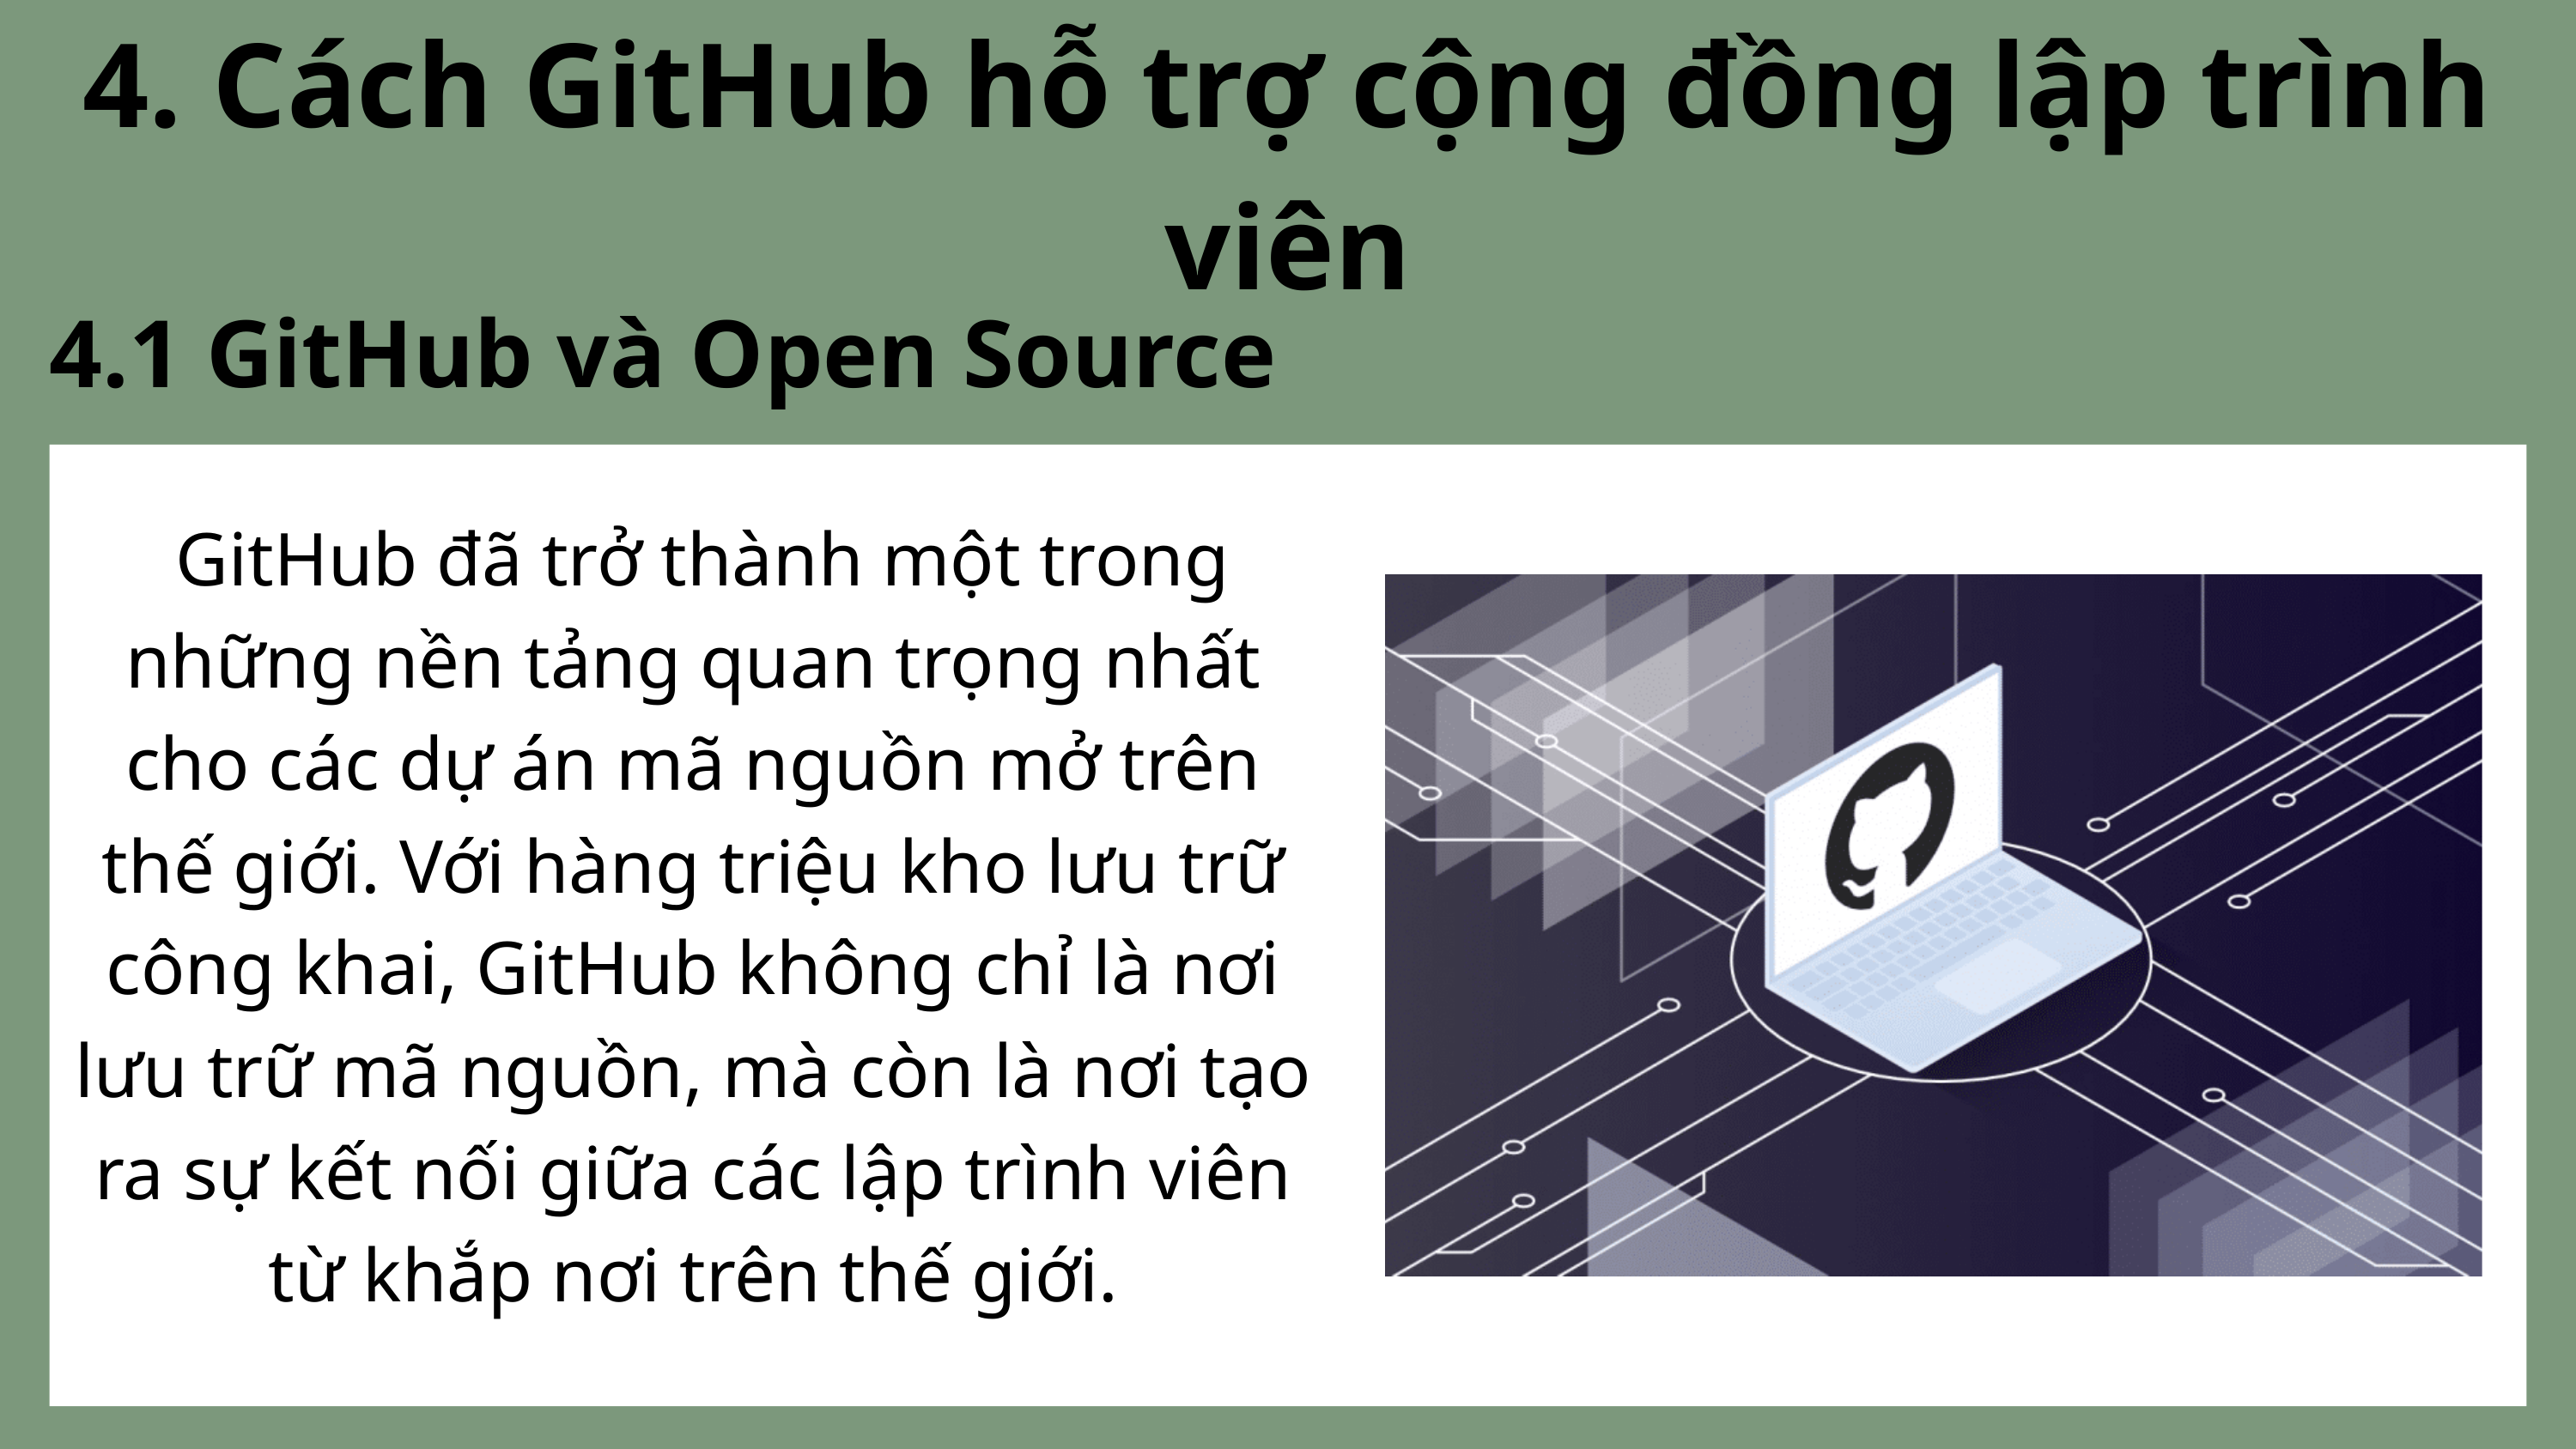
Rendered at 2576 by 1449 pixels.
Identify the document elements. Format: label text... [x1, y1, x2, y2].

text_box [49, 537, 74, 1407]
text_box [1313, 537, 2527, 1407]
text_box [1385, 574, 2482, 1276]
text_box 4. Cách GitHub hỗ trợ cộng đồng lập trình viên [0, 0, 2576, 476]
text_box 4.1 GitHub và Open Source [49, 276, 2576, 537]
text_box GitHub đã trở thành một trong những nền tảng quan trọng nhất cho các dự án mã nguồn mở trên thế giới. Với hàng triệu kho lưu trữ công khai, GitHub không chỉ là nơi lưu trữ mã nguồn, mà còn là nơi tạo ra sự kết nối giữa các lập trình viên từ khắp nơi trên thế giới. [74, 498, 1313, 1419]
